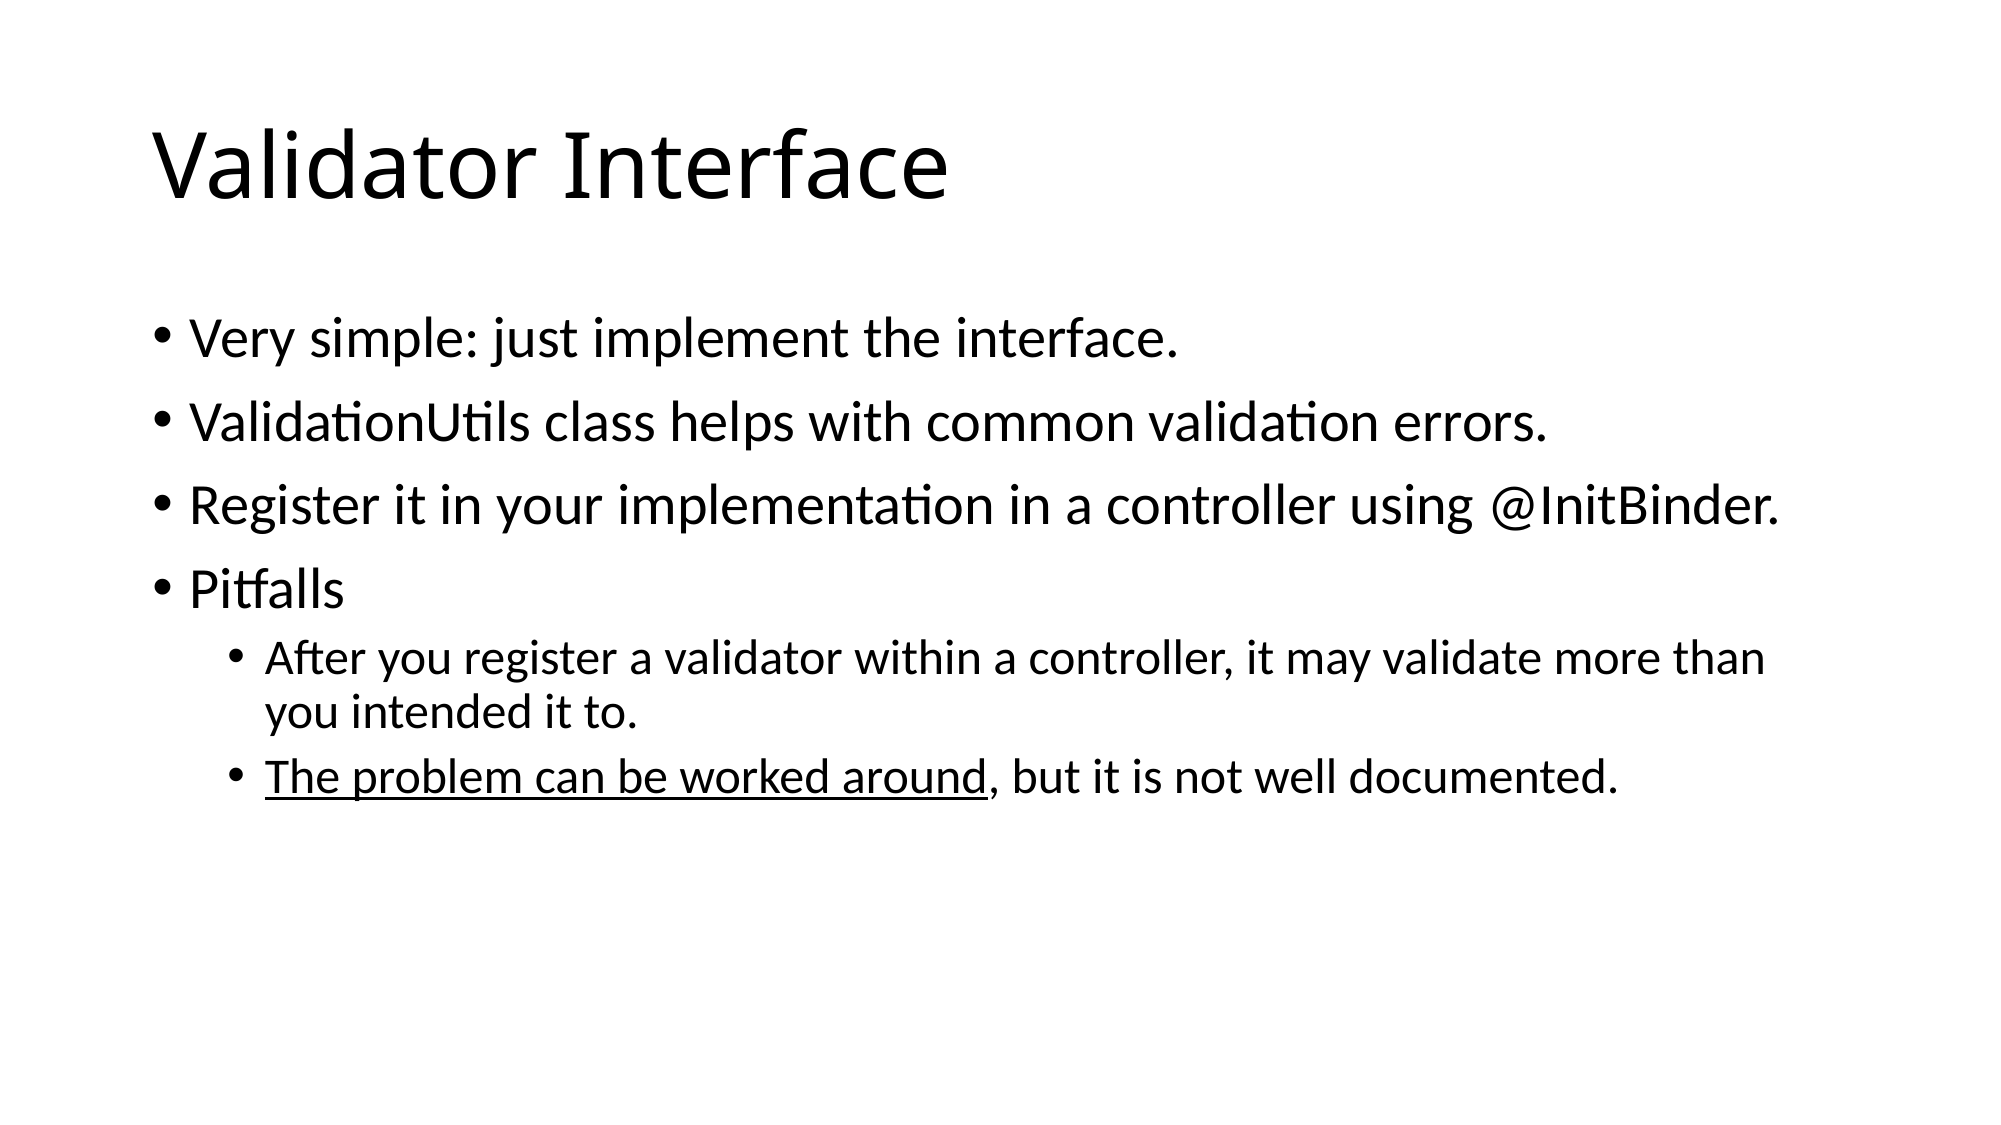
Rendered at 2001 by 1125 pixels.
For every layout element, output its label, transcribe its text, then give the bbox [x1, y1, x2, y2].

title Validator Interface [137, 59, 1863, 278]
list Very simple: just implement the interface. ValidationUtils class helps with common validation errors. Register it in your implementation in a controller using @InitBinder. Pitfalls After you register a validator within a controller, it may validate more than you intended it to. The problem can be worked around, but it is not well documented. [137, 299, 1863, 1014]
